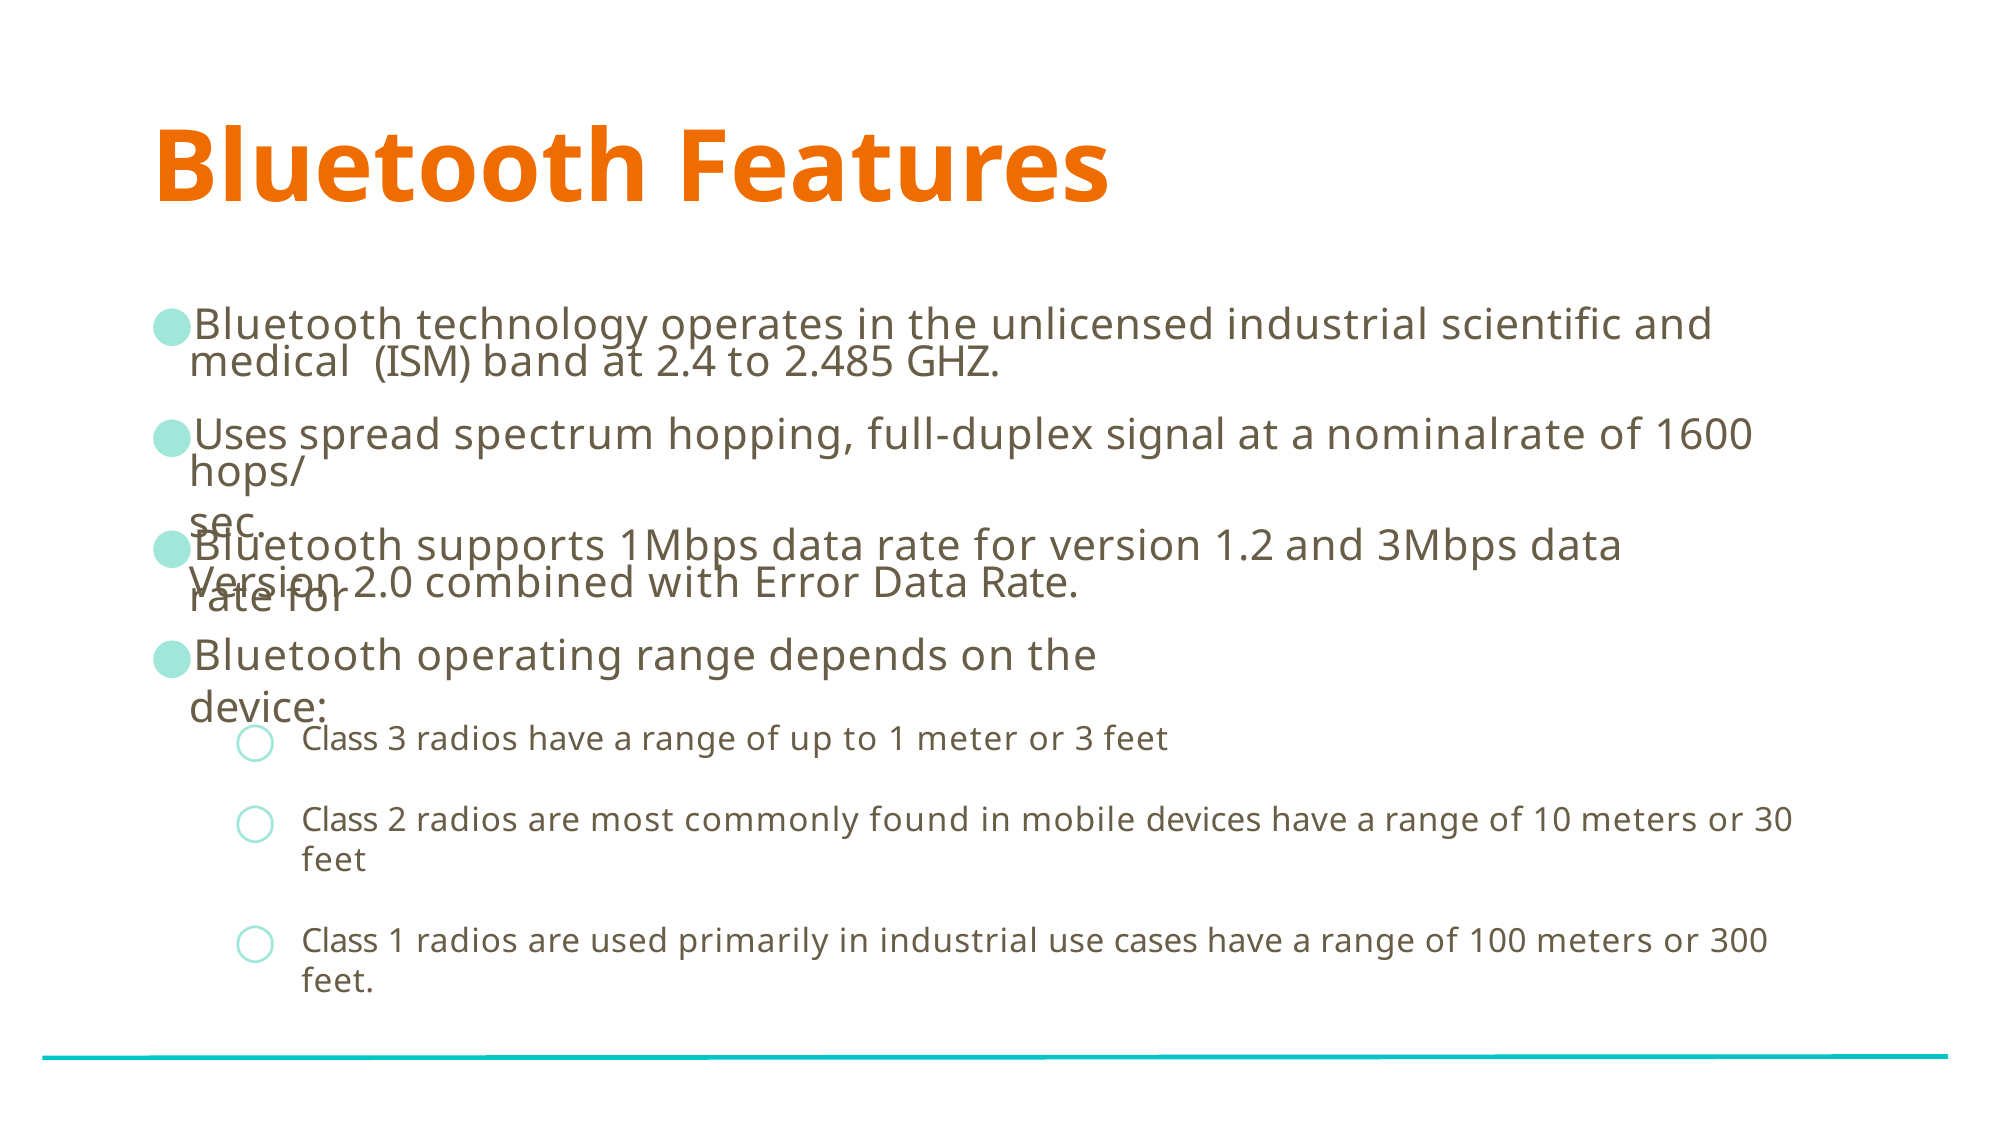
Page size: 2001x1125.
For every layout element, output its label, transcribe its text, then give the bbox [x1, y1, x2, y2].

text_box Bluetooth technology operates in the unlicensed industrial scientiﬁc and medical (ISM) band at 2.4 to 2.485 GHZ. Uses spread spectrum hopping, full‐duplex signal at a nominalrate of 1600 [148, 294, 1782, 459]
text_box hops/sec. [186, 441, 381, 515]
text_box Version 2.0 combined with Error Data Rate. Bluetooth operating range depends on the device: [148, 539, 1182, 731]
title Bluetooth Features [149, 98, 1694, 289]
text_box Class 3 radios have a range of up to 1 meter or 3 feet Class 2 radios are most commonly found in mobile devices have a range of 10 meters or 30 feet Class 1 radios are used primarily in industrial use cases have a range of 100 meters or 300 feet. [232, 698, 1796, 999]
text_box Bluetooth supports 1Mbps data rate for version 1.2 and 3Mbps data rate for [148, 515, 1694, 621]
